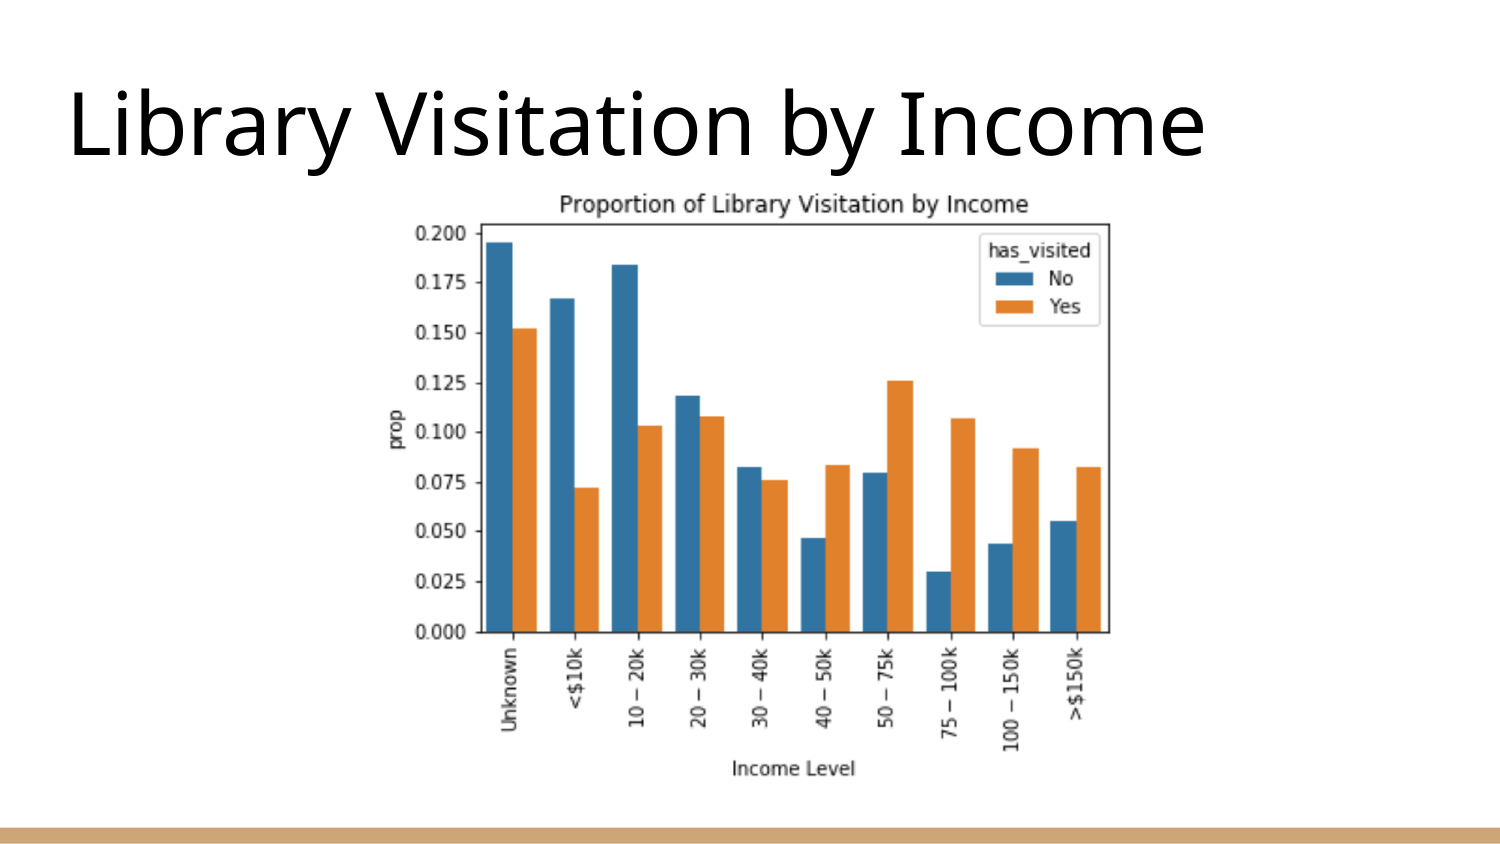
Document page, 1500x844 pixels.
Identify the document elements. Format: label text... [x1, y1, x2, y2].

title Library Visitation by Income [51, 51, 1449, 189]
picture [369, 177, 1152, 804]
